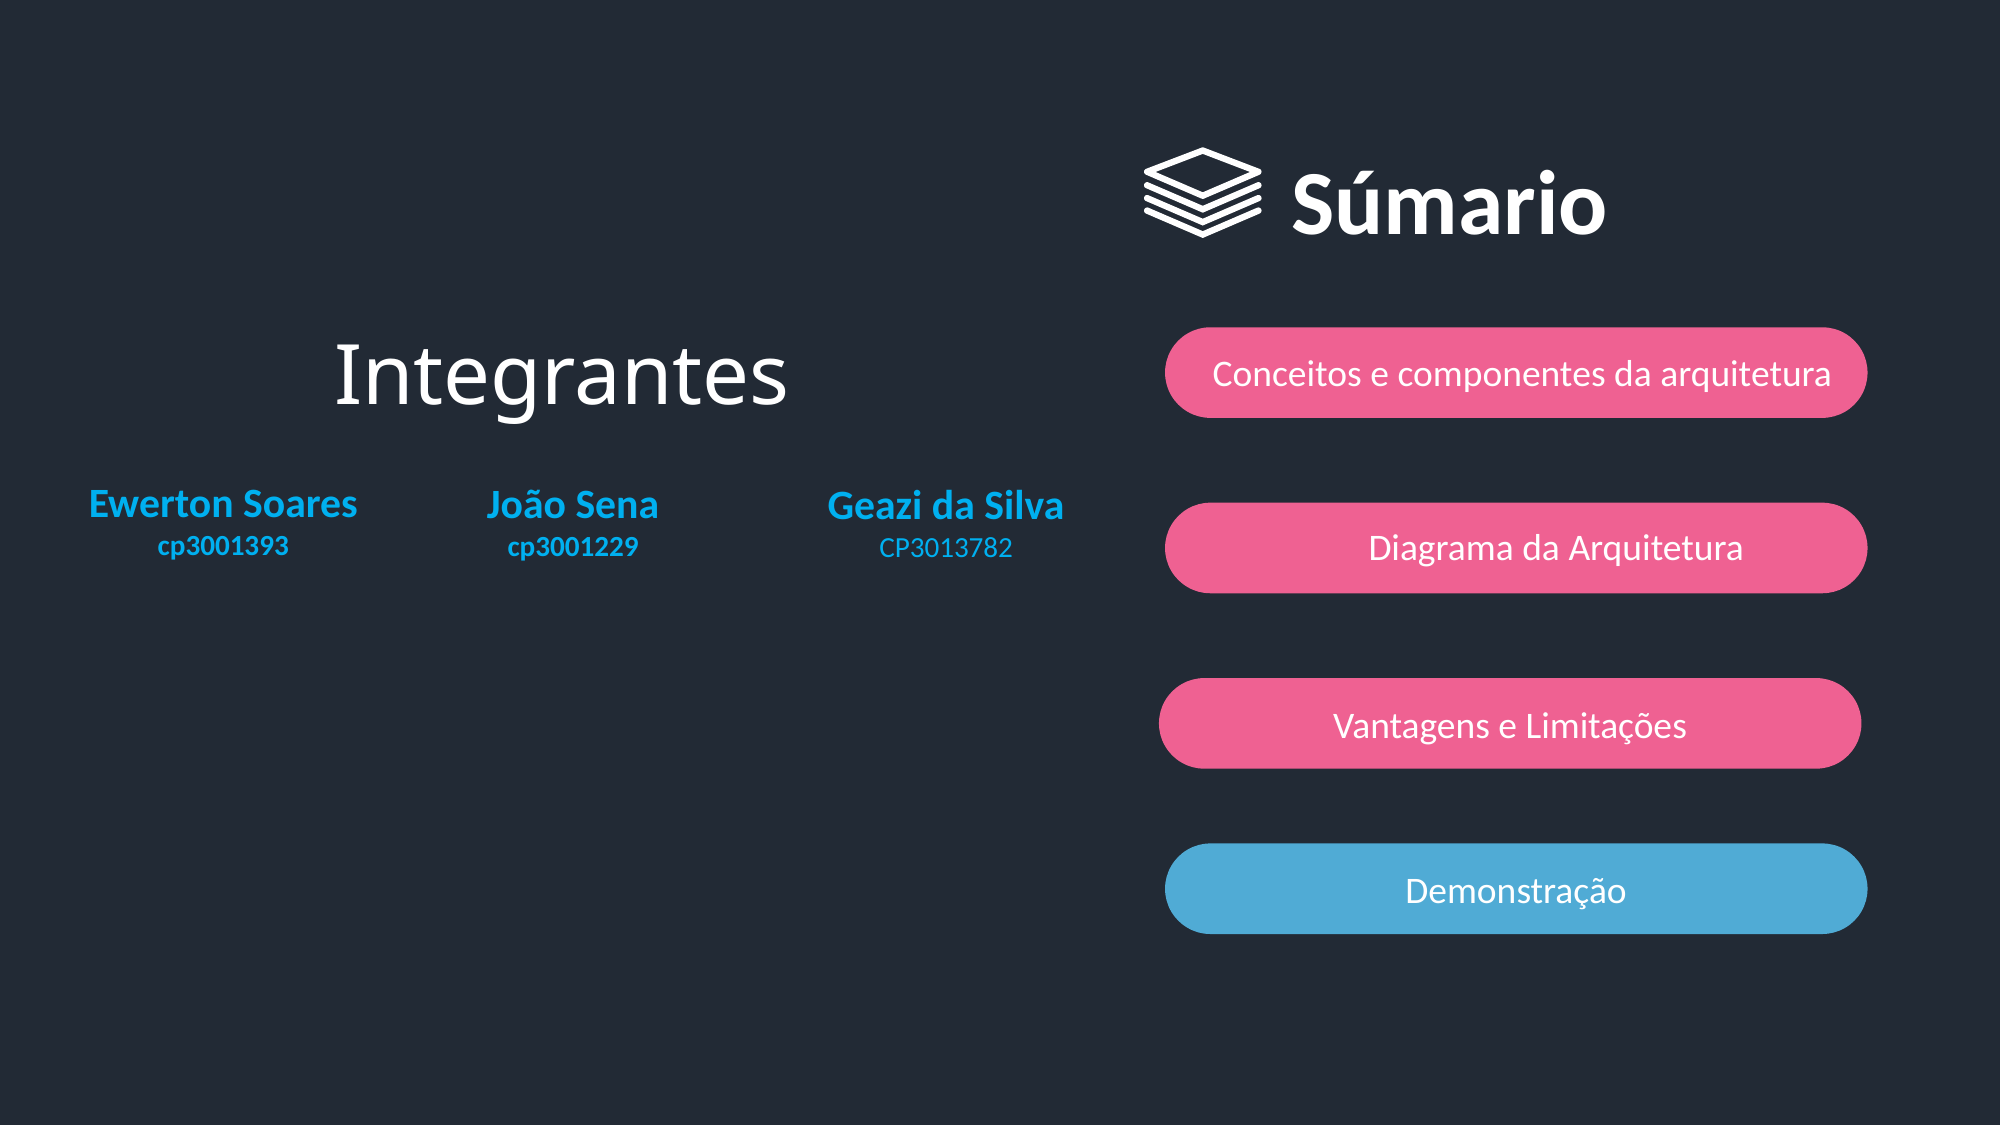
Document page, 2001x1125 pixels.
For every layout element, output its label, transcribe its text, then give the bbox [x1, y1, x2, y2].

text_box [1164, 326, 1869, 417]
text_box Geazi da Silva CP3013782 [708, 470, 1184, 571]
text_box Súmario [1276, 135, 1624, 326]
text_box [1144, 147, 1262, 238]
text_box Conceitos e componentes da arquitetura [1197, 341, 1848, 452]
text_box Ewerton Soares cp3001393 [30, 468, 416, 569]
text_box [1170, 501, 1869, 595]
text_box João Sena cp3001229 [389, 469, 757, 570]
text_box Vantagens e Limitações [1157, 677, 1863, 770]
text_box Integrantes [163, 323, 961, 419]
text_box Demonstração [1164, 842, 1869, 936]
text_box Diagrama da Arquitetura [1353, 515, 1760, 626]
